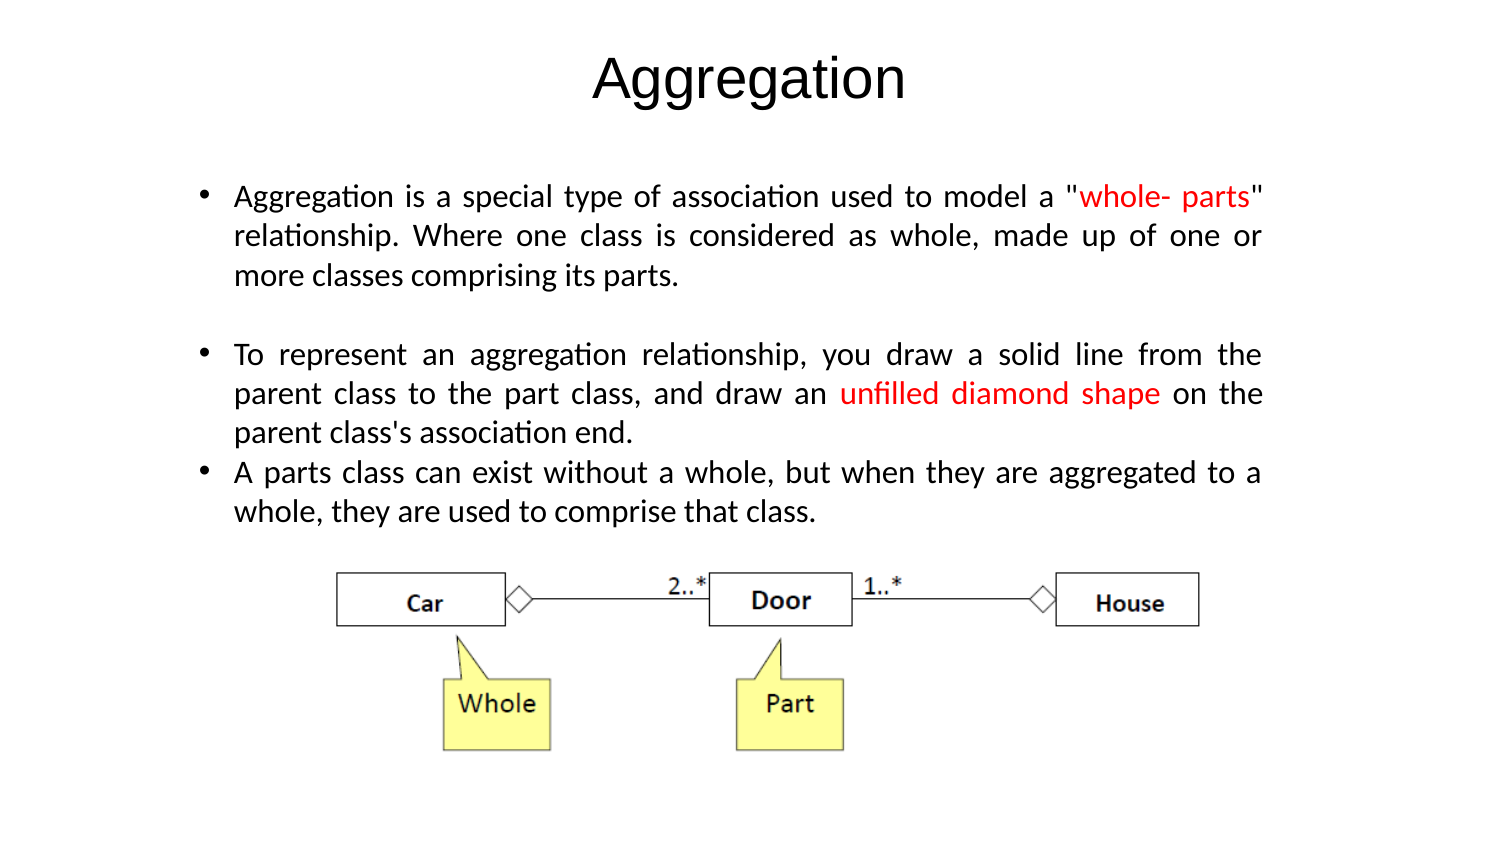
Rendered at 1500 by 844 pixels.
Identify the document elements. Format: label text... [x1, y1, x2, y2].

title Aggregation [224, 28, 1275, 122]
picture [285, 519, 1245, 770]
text_box Aggregation is a special type of association used to model a "whole- parts" relationship. Where one class is considered as whole, made up of one or more classes comprising its parts. To represent an aggregation relationship, you draw a solid line from the parent class to the part class, and draw an unfilled diamond shape on the parent class's association end. A parts class can exist without a whole, but when they are aggregated to a whole, they are used to comprise that class. [187, 129, 1275, 539]
